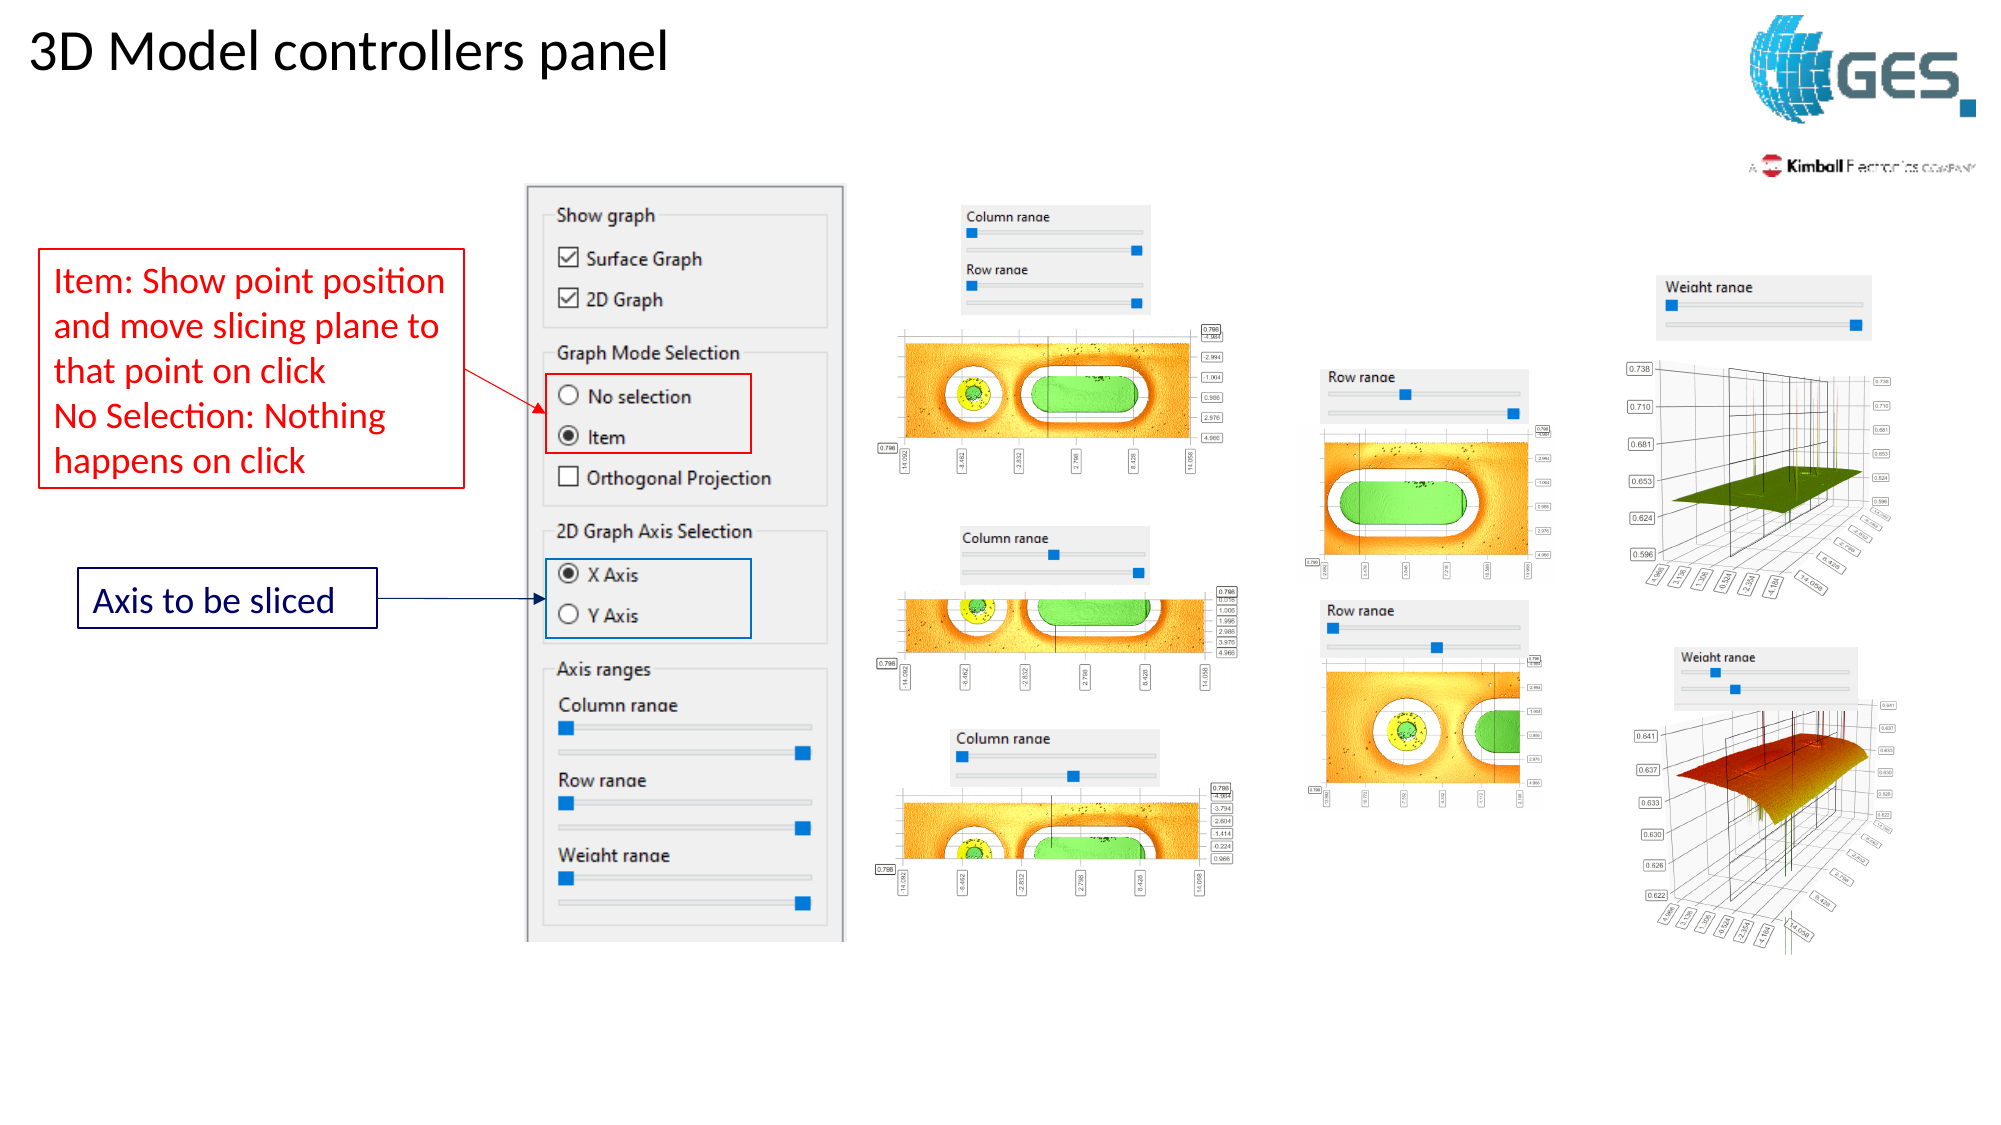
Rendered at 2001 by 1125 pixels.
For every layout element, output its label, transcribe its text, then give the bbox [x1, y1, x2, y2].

text_box Item: Show point position and move slicing plane to that point on click No Selection: Nothing happens on click [38, 248, 464, 489]
text_box 3D Model controllers panel [14, 4, 774, 90]
picture [524, 183, 847, 942]
picture [1656, 275, 1872, 341]
picture [875, 526, 1246, 698]
picture [869, 205, 1232, 491]
picture [865, 729, 1237, 899]
picture [1625, 647, 1924, 955]
picture [1611, 349, 1905, 612]
picture [1295, 369, 1555, 583]
text_box Axis to be sliced [77, 568, 378, 629]
picture [1303, 600, 1545, 812]
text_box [463, 369, 546, 414]
picture [1749, 15, 1976, 177]
